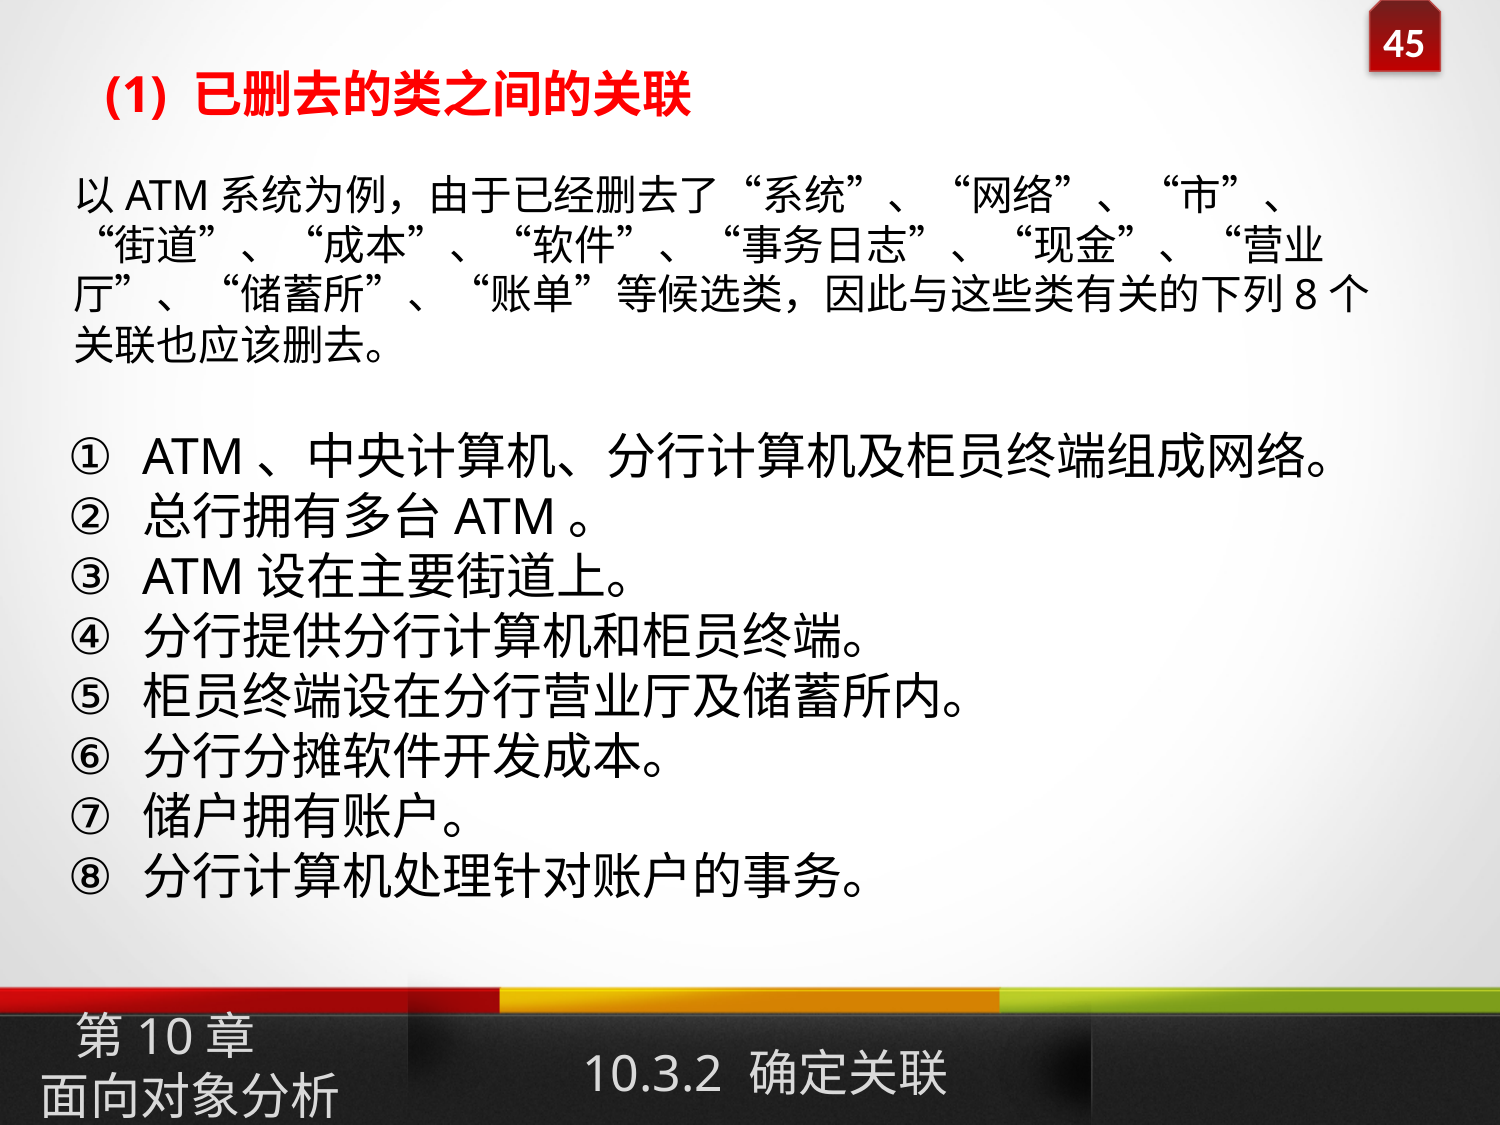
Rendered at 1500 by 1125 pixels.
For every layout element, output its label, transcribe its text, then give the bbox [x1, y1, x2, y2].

text_box 以ATM系统为例，由于已经删去了“系统”、“网络”、“市”、“街道”、“成本”、“软件”、“事务日志”、“现金”、“营业厅”、“储蓄所”、“账单”等候选类，因此与这些类有关的下列8个关联也应该删去。 [58, 160, 1388, 376]
text_box ATM、中央计算机、分行计算机及柜员终端组成网络。 总行拥有多台ATM。 ATM设在主要街道上。 分行提供分行计算机和柜员终端。 柜员终端设在分行营业厅及储蓄所内。 分行分摊软件开发成本。 储户拥有账户。 分行计算机处理针对账户的事务。 [53, 416, 1436, 912]
text_box 10.3.2 确定关联 [458, 1032, 1073, 1111]
text_box (1) 已删去的类之间的关联 [90, 54, 1022, 126]
picture [0, 0, 1500, 1125]
